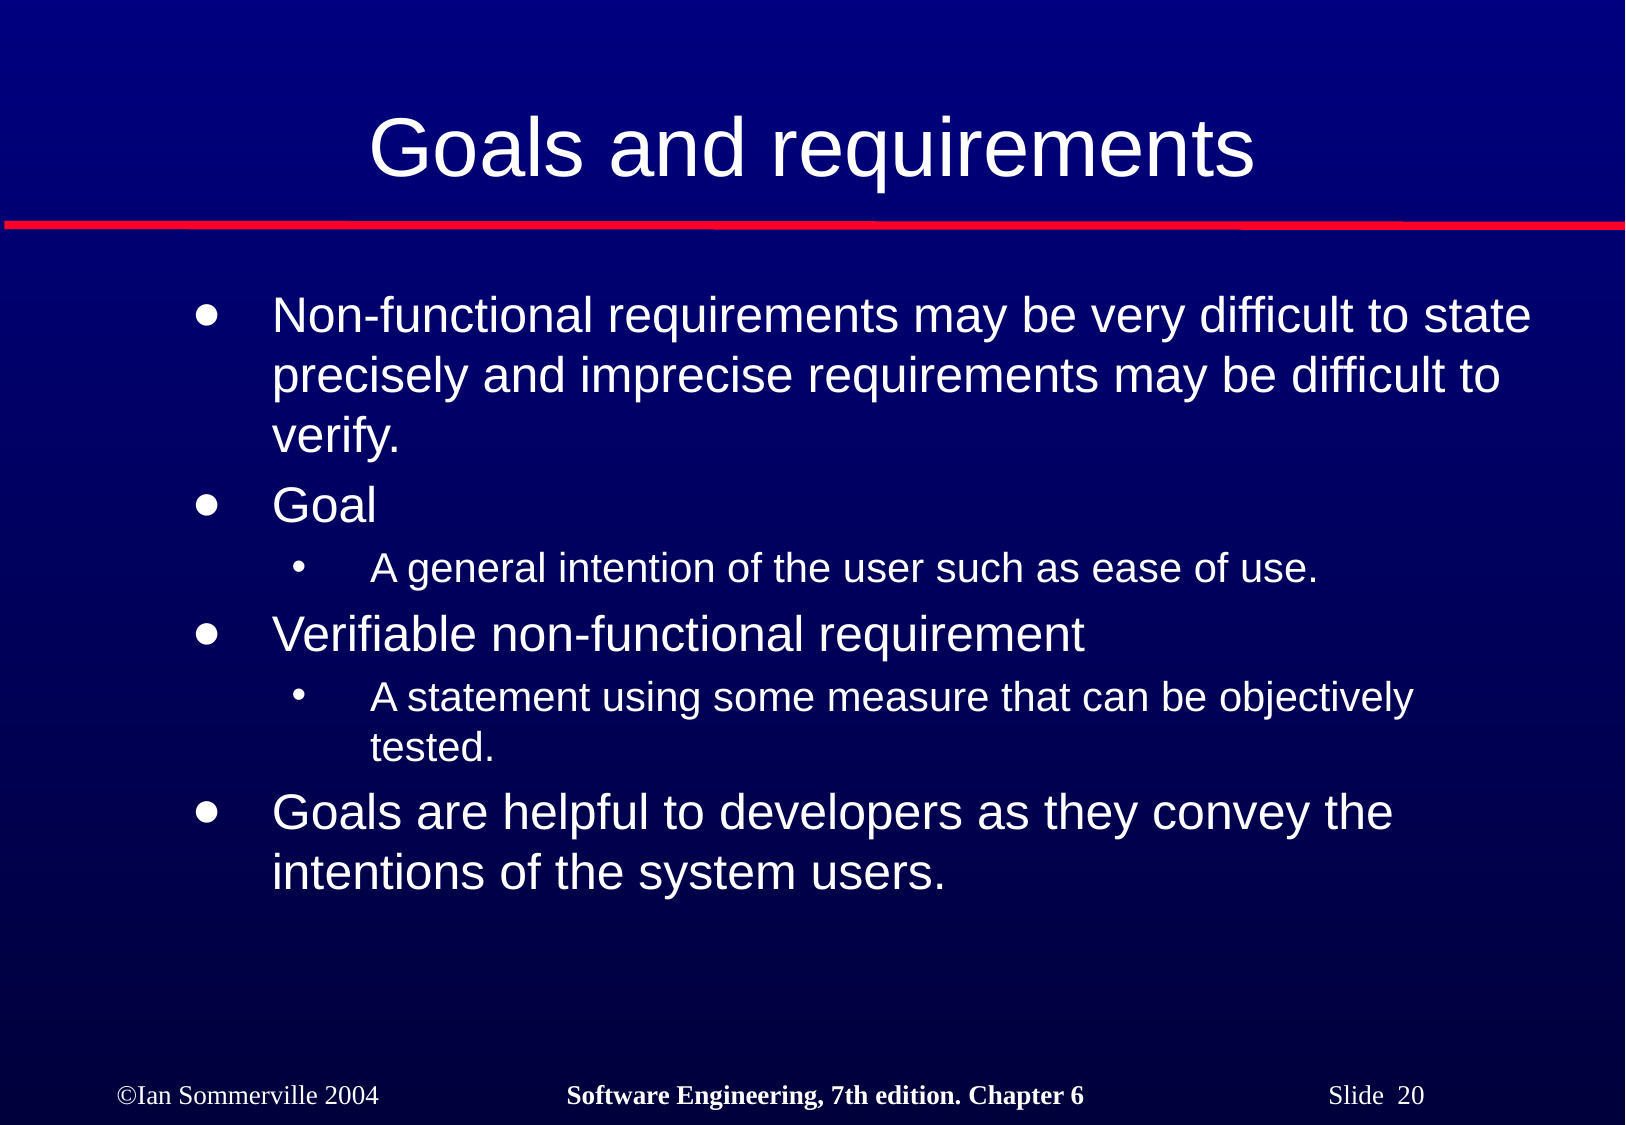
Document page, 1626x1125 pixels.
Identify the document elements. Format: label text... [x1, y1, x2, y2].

list Non-functional requirements may be very difficult to state precisely and imprecise requirements may be difficult to verify. Goal A general intention of the user such as ease of use. Verifiable non-functional requirement A statement using some measure that can be objectively tested. Goals are helpful to developers as they convey the intentions of the system users. [176, 275, 1563, 953]
title Goals and requirements [118, 50, 1506, 201]
